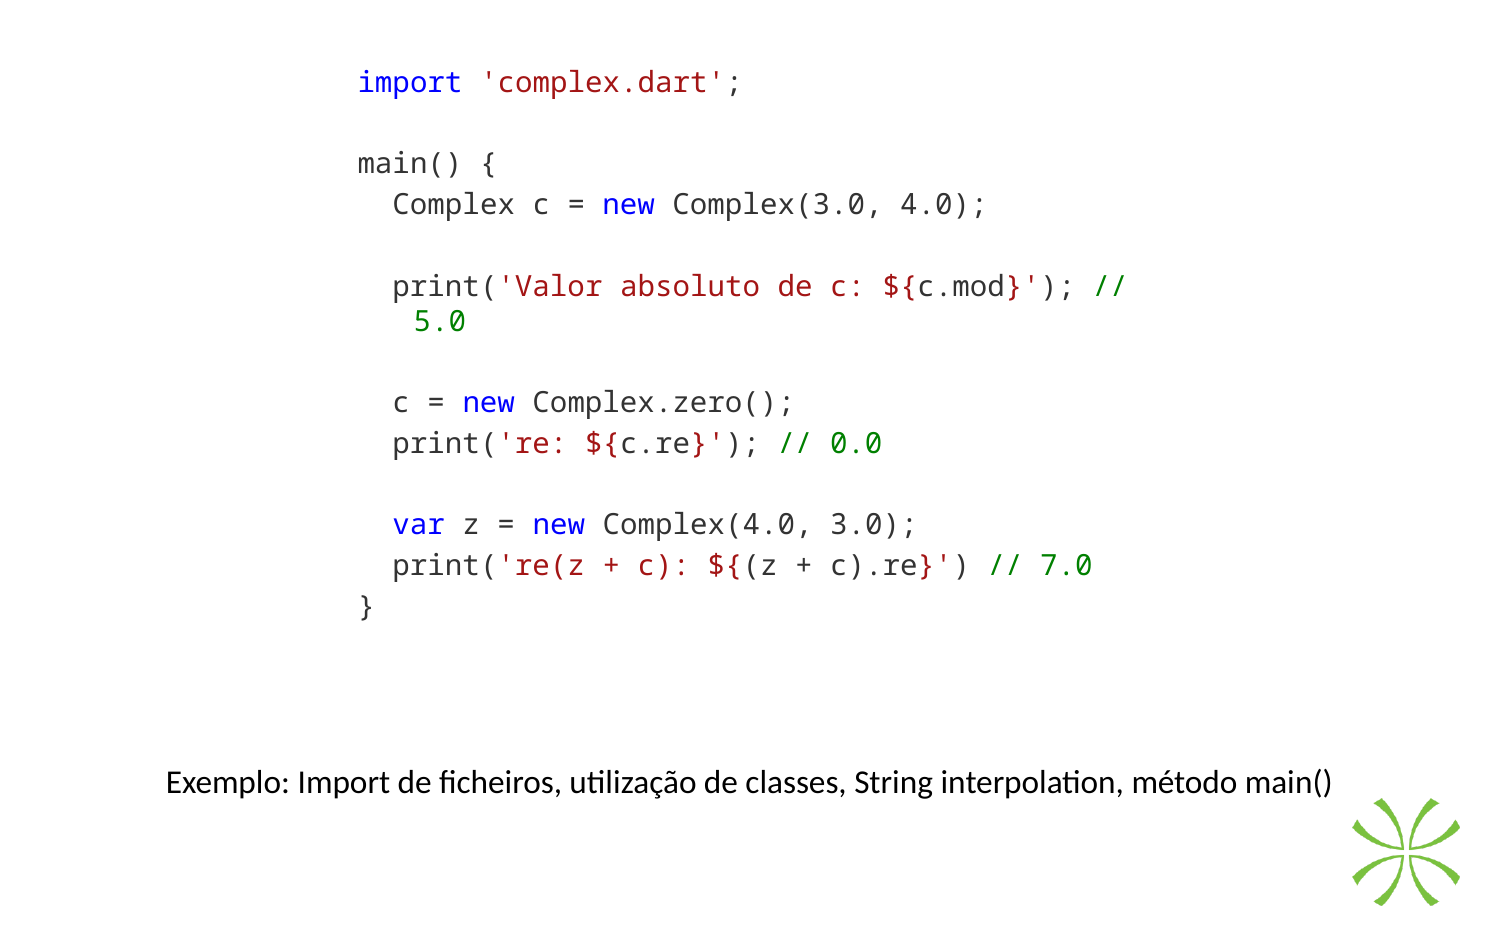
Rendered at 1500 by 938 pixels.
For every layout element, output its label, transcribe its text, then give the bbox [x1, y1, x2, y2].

picture [1352, 798, 1460, 906]
list import 'complex.dart'; main() { Complex c = new Complex(3.0, 4.0); print('Valor absoluto de c: ${c.mod}'); // 5.0 c = new Complex.zero(); print('re: ${c.re}'); // 0.0 var z = new Complex(4.0, 3.0); print('re(z + c): ${(z + c).re}') // 7.0 } [342, 55, 1158, 705]
list Exemplo: Import de ficheiros, utilização de classes, String interpolation, método main() [41, 752, 1459, 824]
